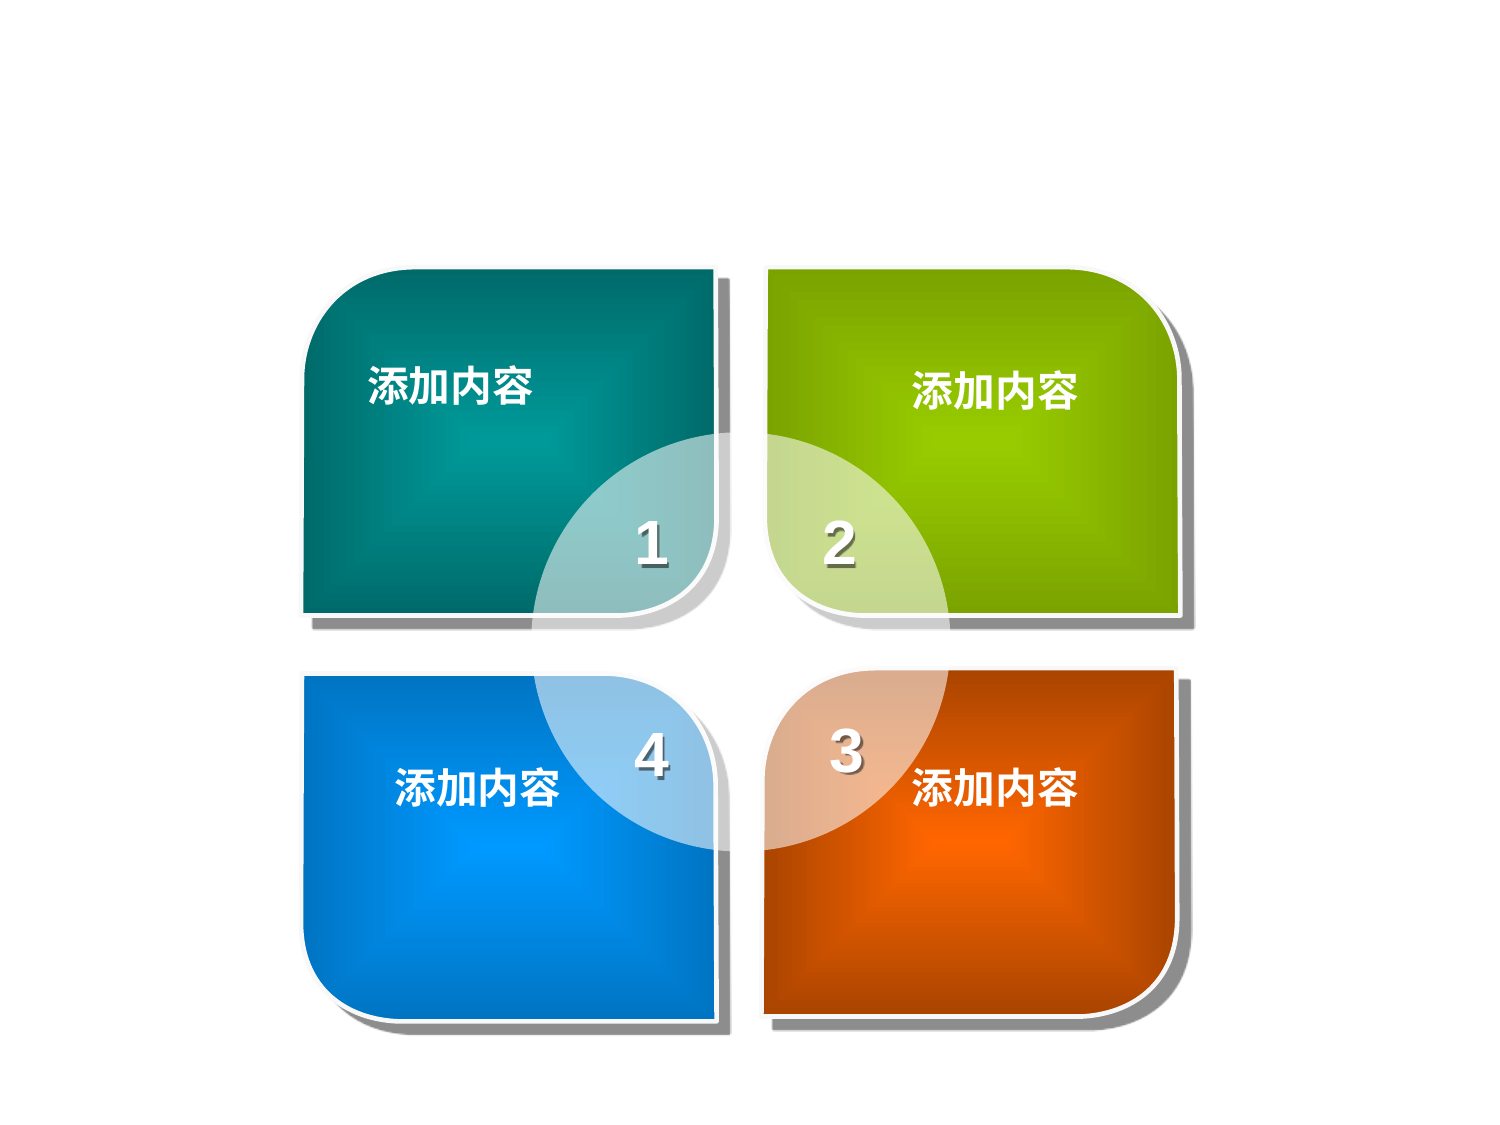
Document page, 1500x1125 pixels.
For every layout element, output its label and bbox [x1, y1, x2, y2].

text_box [761, 667, 1181, 1017]
text_box [764, 266, 1181, 616]
text_box [300, 673, 717, 1022]
text_box [531, 432, 951, 852]
text_box [300, 266, 717, 616]
